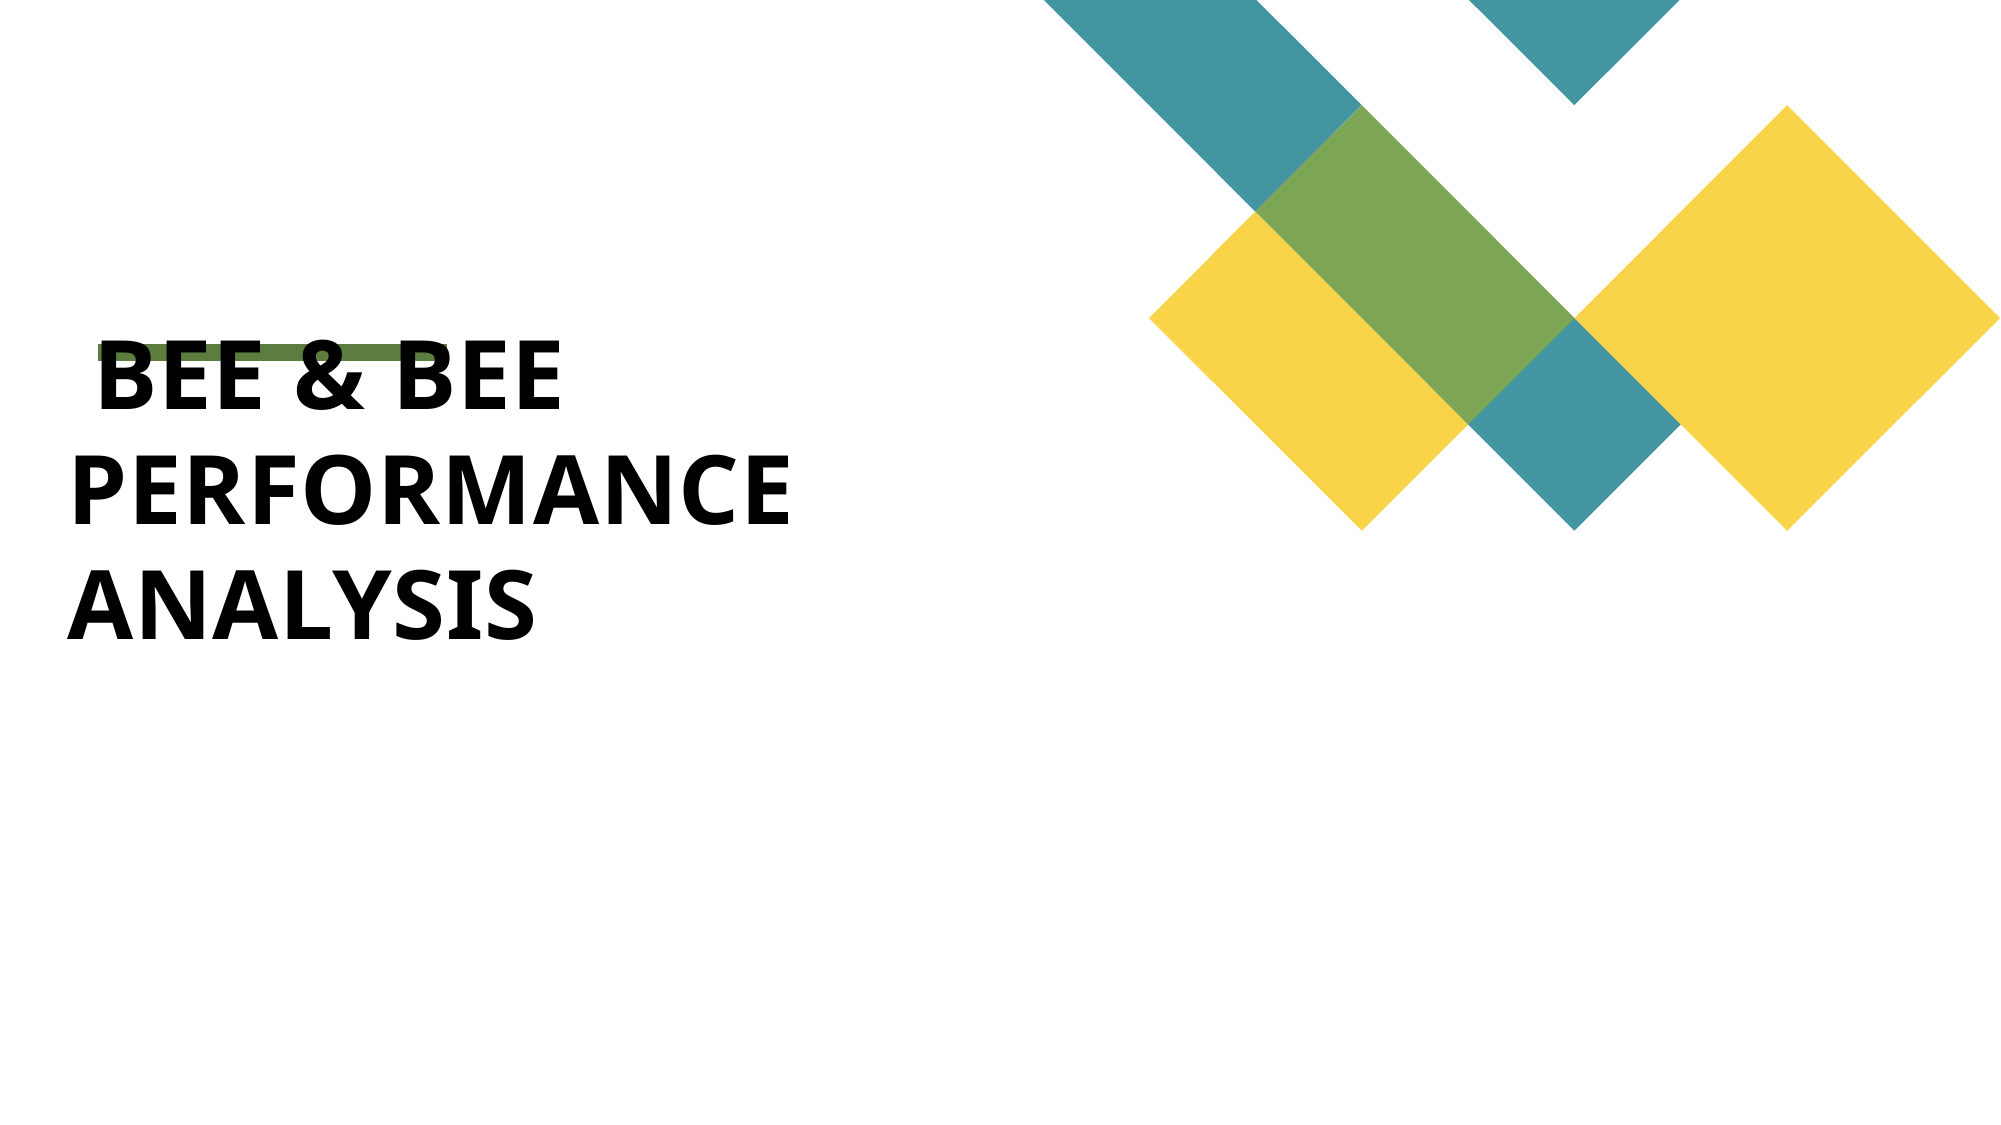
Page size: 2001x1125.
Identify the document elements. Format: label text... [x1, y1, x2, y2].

title BEE & BEE PERFORMANCE ANALYSIS [67, 383, 1282, 659]
